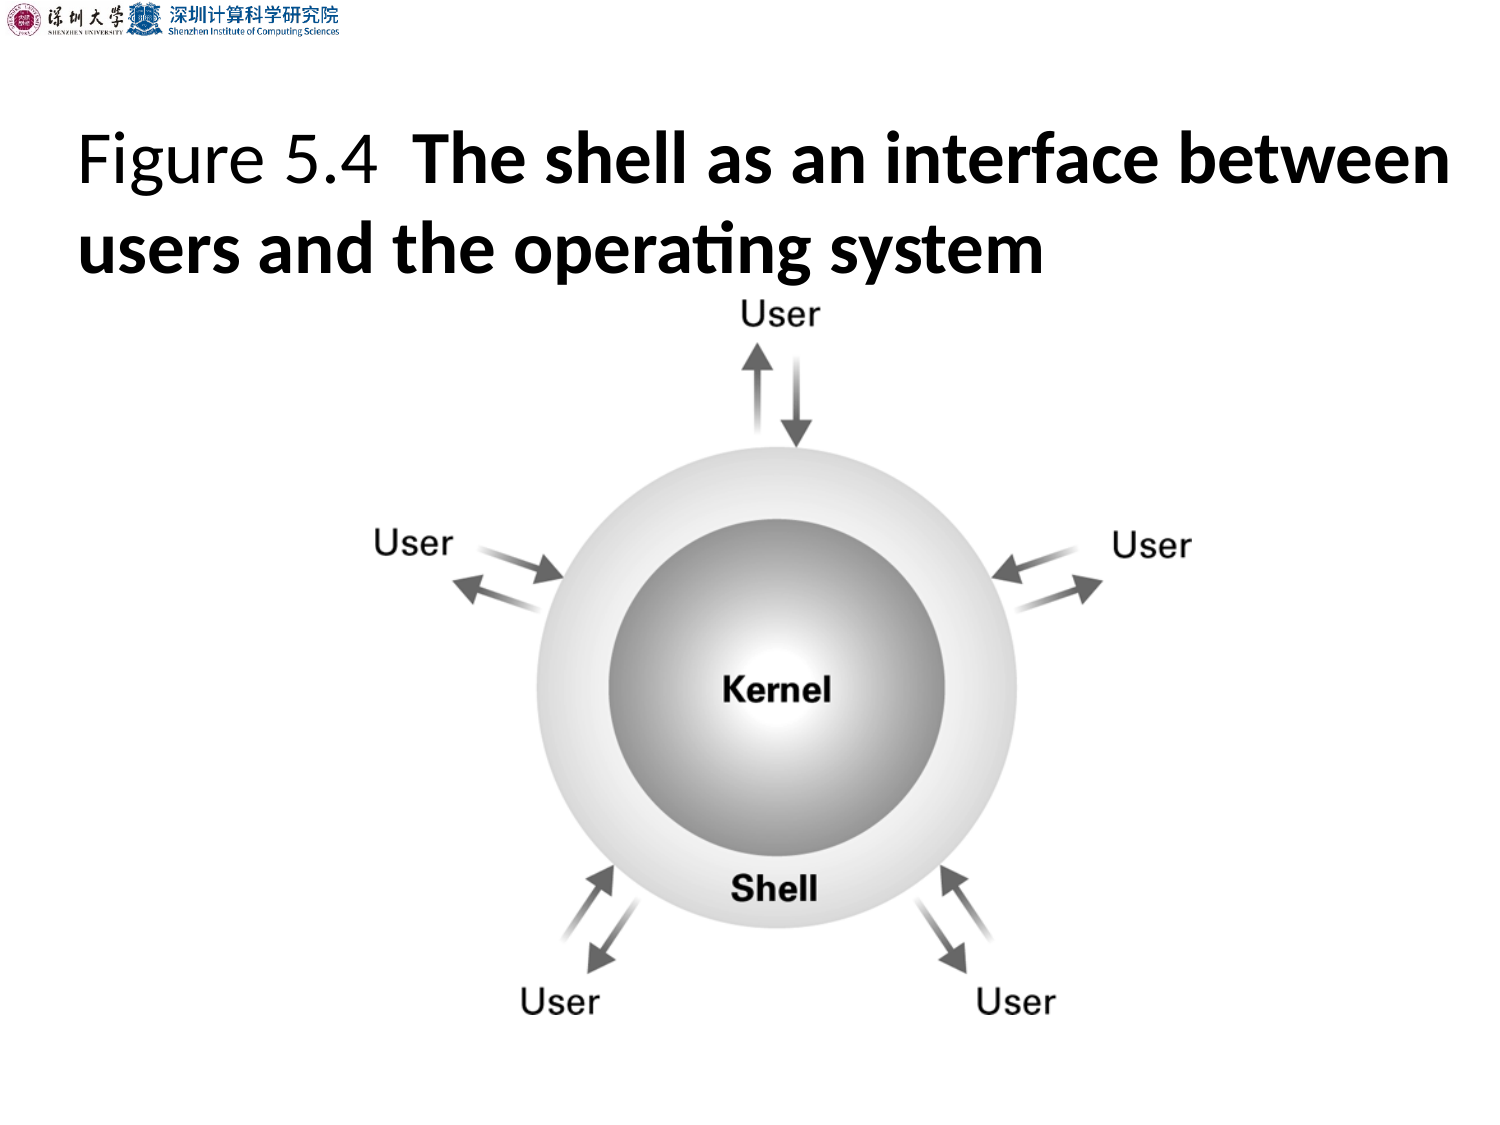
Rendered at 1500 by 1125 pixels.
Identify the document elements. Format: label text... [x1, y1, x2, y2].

picture [374, 299, 1192, 1015]
picture [5, 1, 124, 36]
picture [125, 1, 340, 37]
title Figure 5.4 The shell as an interface between users and the operating system [62, 54, 1500, 343]
